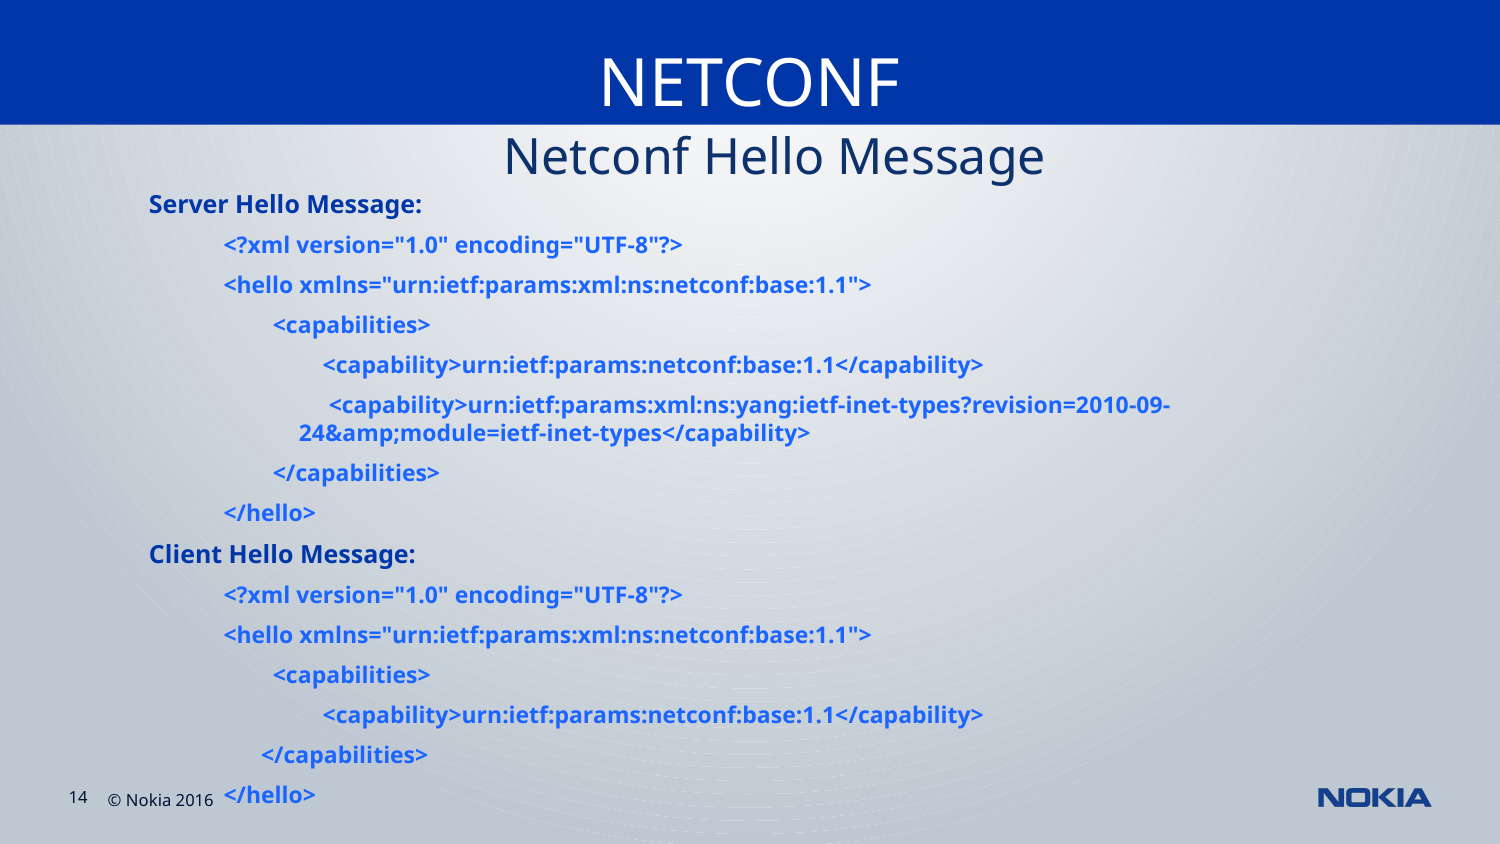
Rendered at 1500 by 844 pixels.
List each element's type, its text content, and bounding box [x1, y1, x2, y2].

picture [1318, 789, 1432, 807]
text_box NETCONF [0, 0, 1500, 125]
text_box Server Hello Message: <?xml version="1.0" encoding="UTF-8"?> <hello xmlns="urn:ietf:params:xml:ns:netconf:base:1.1"> <capabilities> <capability>urn:ietf:params:netconf:base:1.1</capability> <capability>urn:ietf:params:xml:ns:yang:ietf-inet-types?revision=2010-09-24&amp;module=ietf-inet-types</capability> </capabilities> </hello> Client Hello Message: <?xml version="1.0" encoding="UTF-8"?> <hello xmlns="urn:ietf:params:xml:ns:netconf:base:1.1"> <capabilities> <capability>urn:ietf:params:netconf:base:1.1</capability> </capabilities> </hello> [133, 181, 1432, 789]
list Netconf Hello Message [55, 125, 1419, 183]
